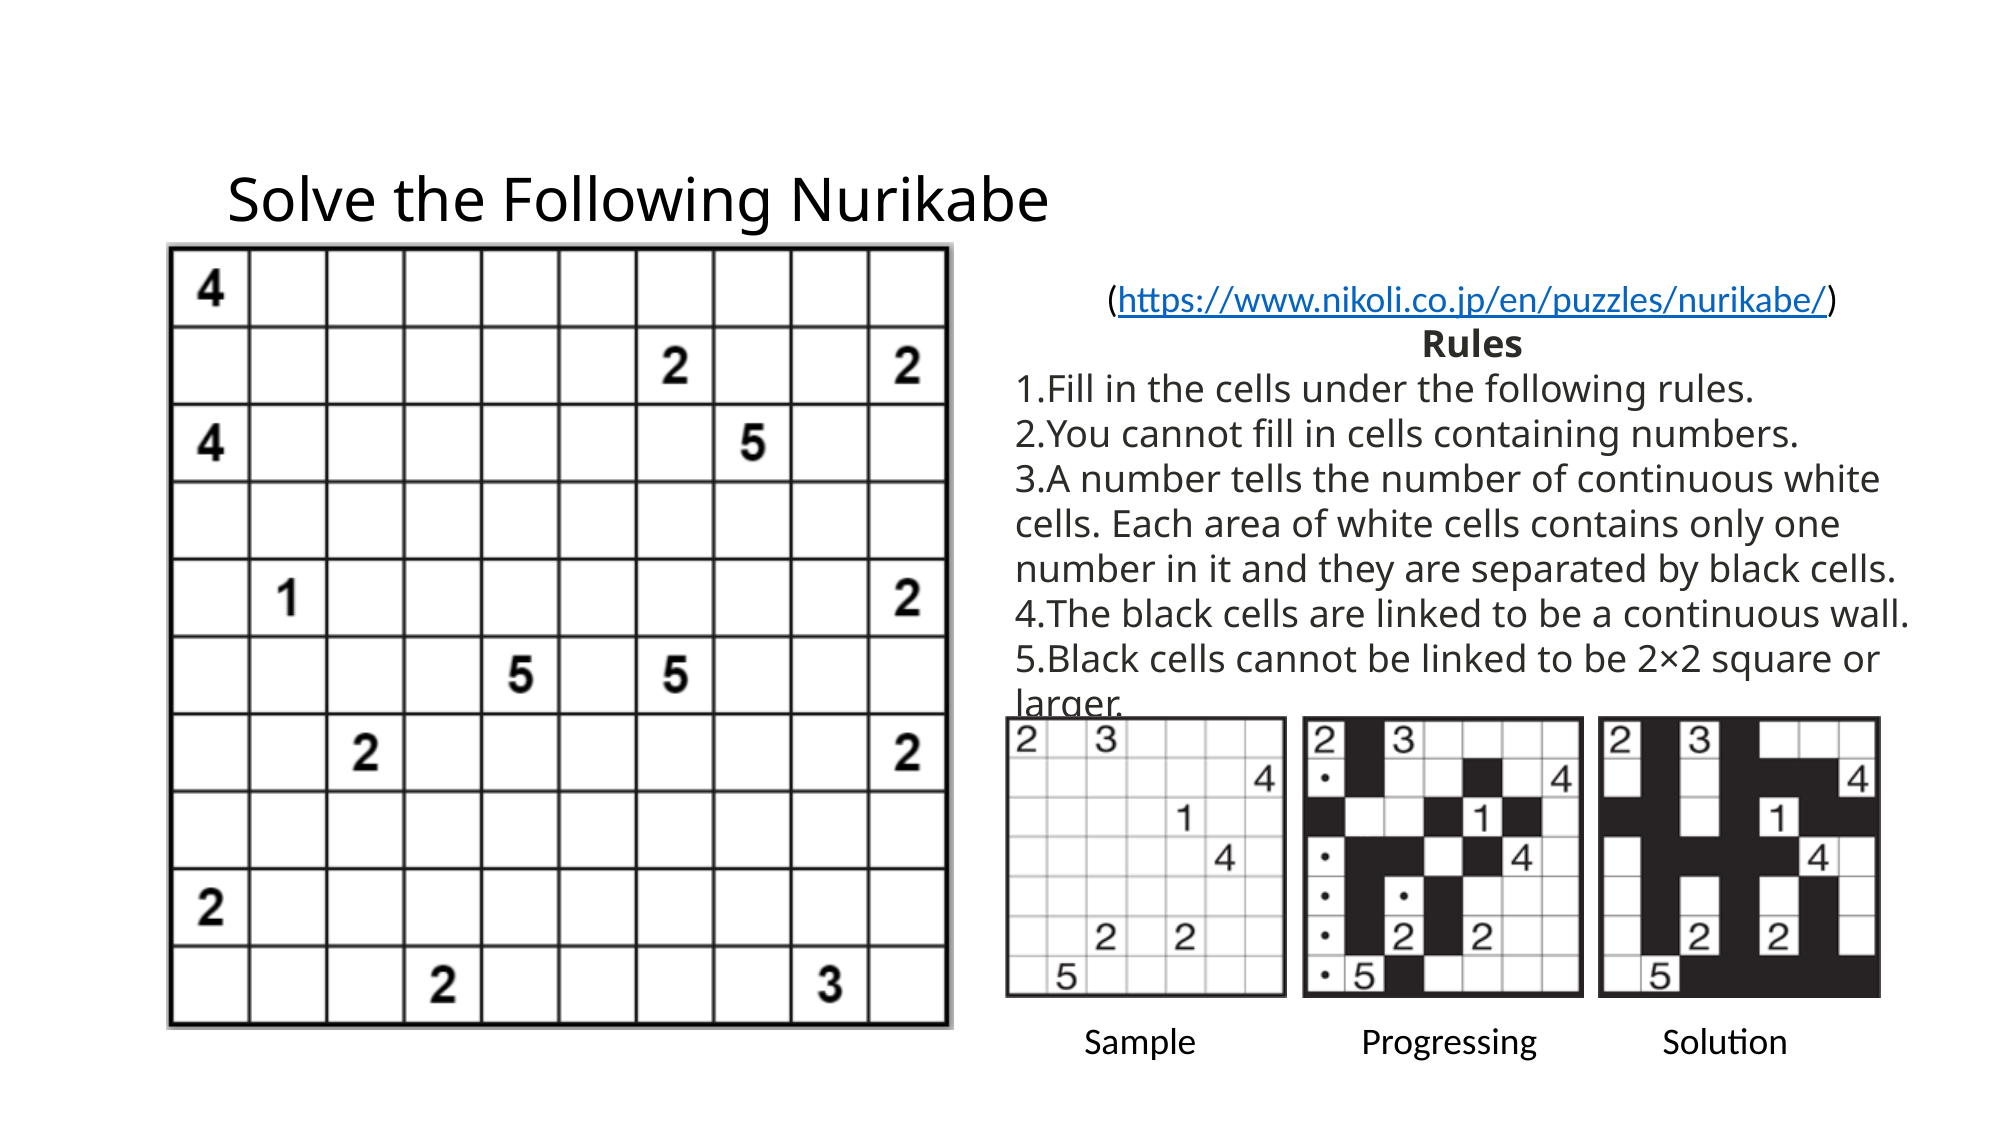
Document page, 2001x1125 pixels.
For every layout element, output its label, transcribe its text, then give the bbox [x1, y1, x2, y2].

text_box (https://www.nikoli.co.jp/en/puzzles/nurikabe/) Rules Fill in the cells under the following rules. You cannot fill in cells containing numbers. A number tells the number of continuous white cells. Each area of white cells contains only one number in it and they are separated by black cells. The black cells are linked to be a continuous wall. Black cells cannot be linked to be 2×2 square or larger. [999, 267, 1945, 778]
picture [1302, 716, 1584, 998]
picture [1598, 716, 1881, 998]
picture [1005, 716, 1287, 998]
picture [165, 242, 954, 1030]
text_box Progressing [1346, 1009, 1553, 1070]
text_box Sample [1069, 1009, 1212, 1070]
title Solve the Following Nurikabe [212, 161, 1788, 243]
text_box Solution [1647, 1009, 1804, 1070]
